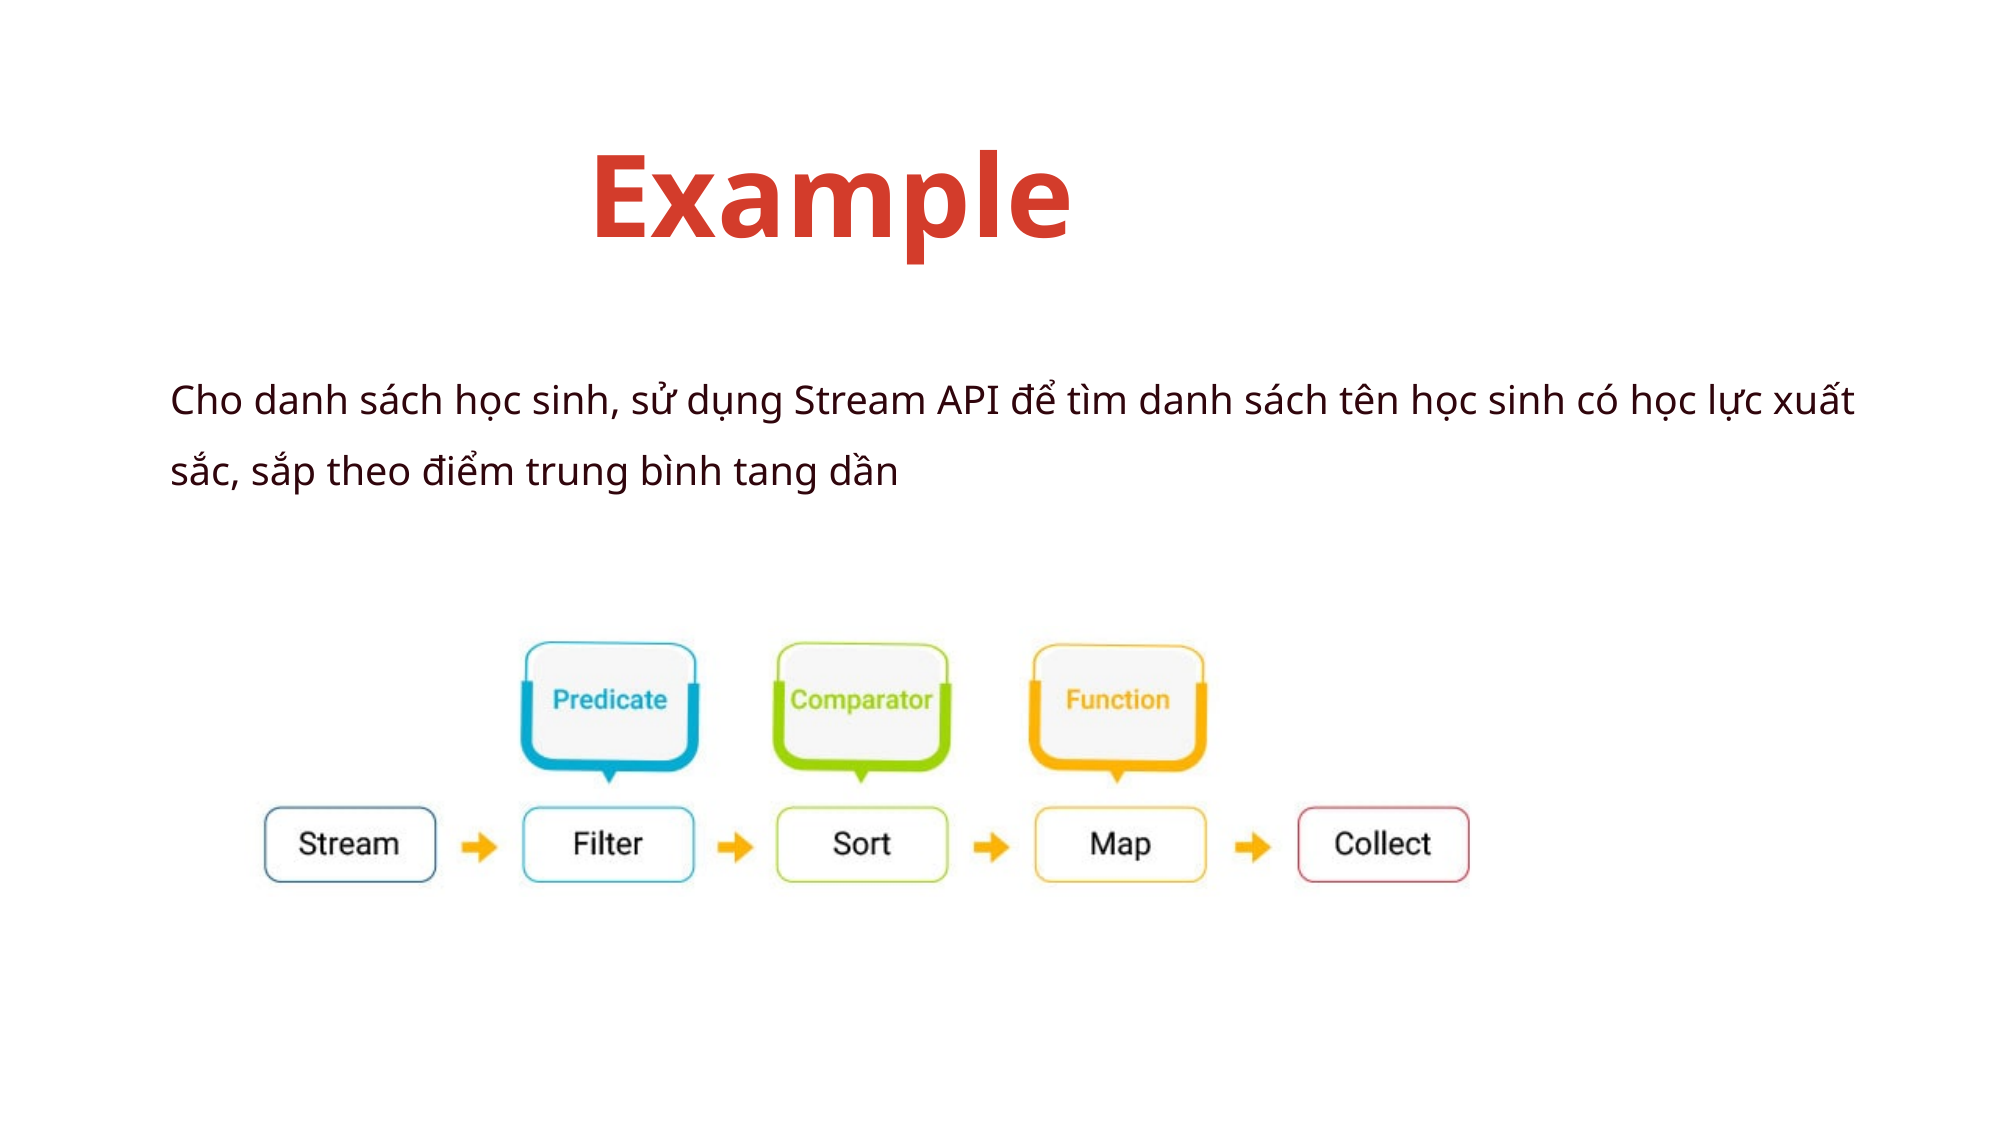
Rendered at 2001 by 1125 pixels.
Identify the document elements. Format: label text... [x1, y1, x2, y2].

text_box Example [223, 129, 1439, 255]
picture [244, 626, 1495, 897]
text_box Cho danh sách học sinh, sử dụng Stream API để tìm danh sách tên học sinh có học lực xuất sắc, sắp theo điểm trung bình tang dần [132, 330, 1920, 887]
